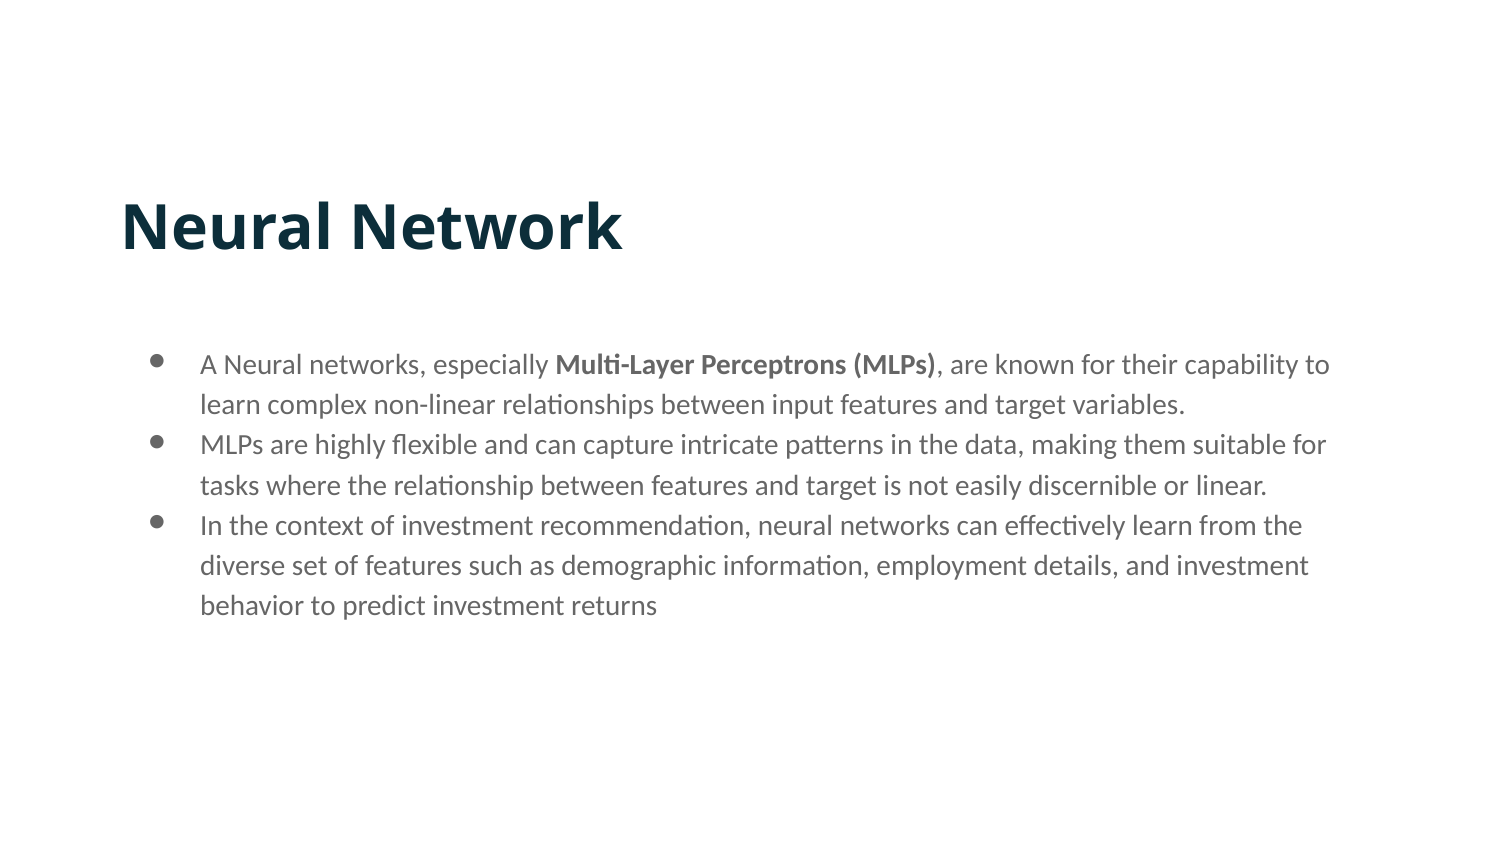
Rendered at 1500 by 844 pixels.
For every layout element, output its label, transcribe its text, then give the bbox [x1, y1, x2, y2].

title Neural Network [105, 172, 1370, 252]
list A Neural networks, especially Multi-Layer Perceptrons (MLPs), are known for their capability to learn complex non-linear relationships between input features and target variables. MLPs are highly flexible and can capture intricate patterns in the data, making them suitable for tasks where the relationship between features and target is not easily discernible or linear. In the context of investment recommendation, neural networks can effectively learn from the diverse set of features such as demographic information, employment details, and investment behavior to predict investment returns [110, 325, 1374, 695]
